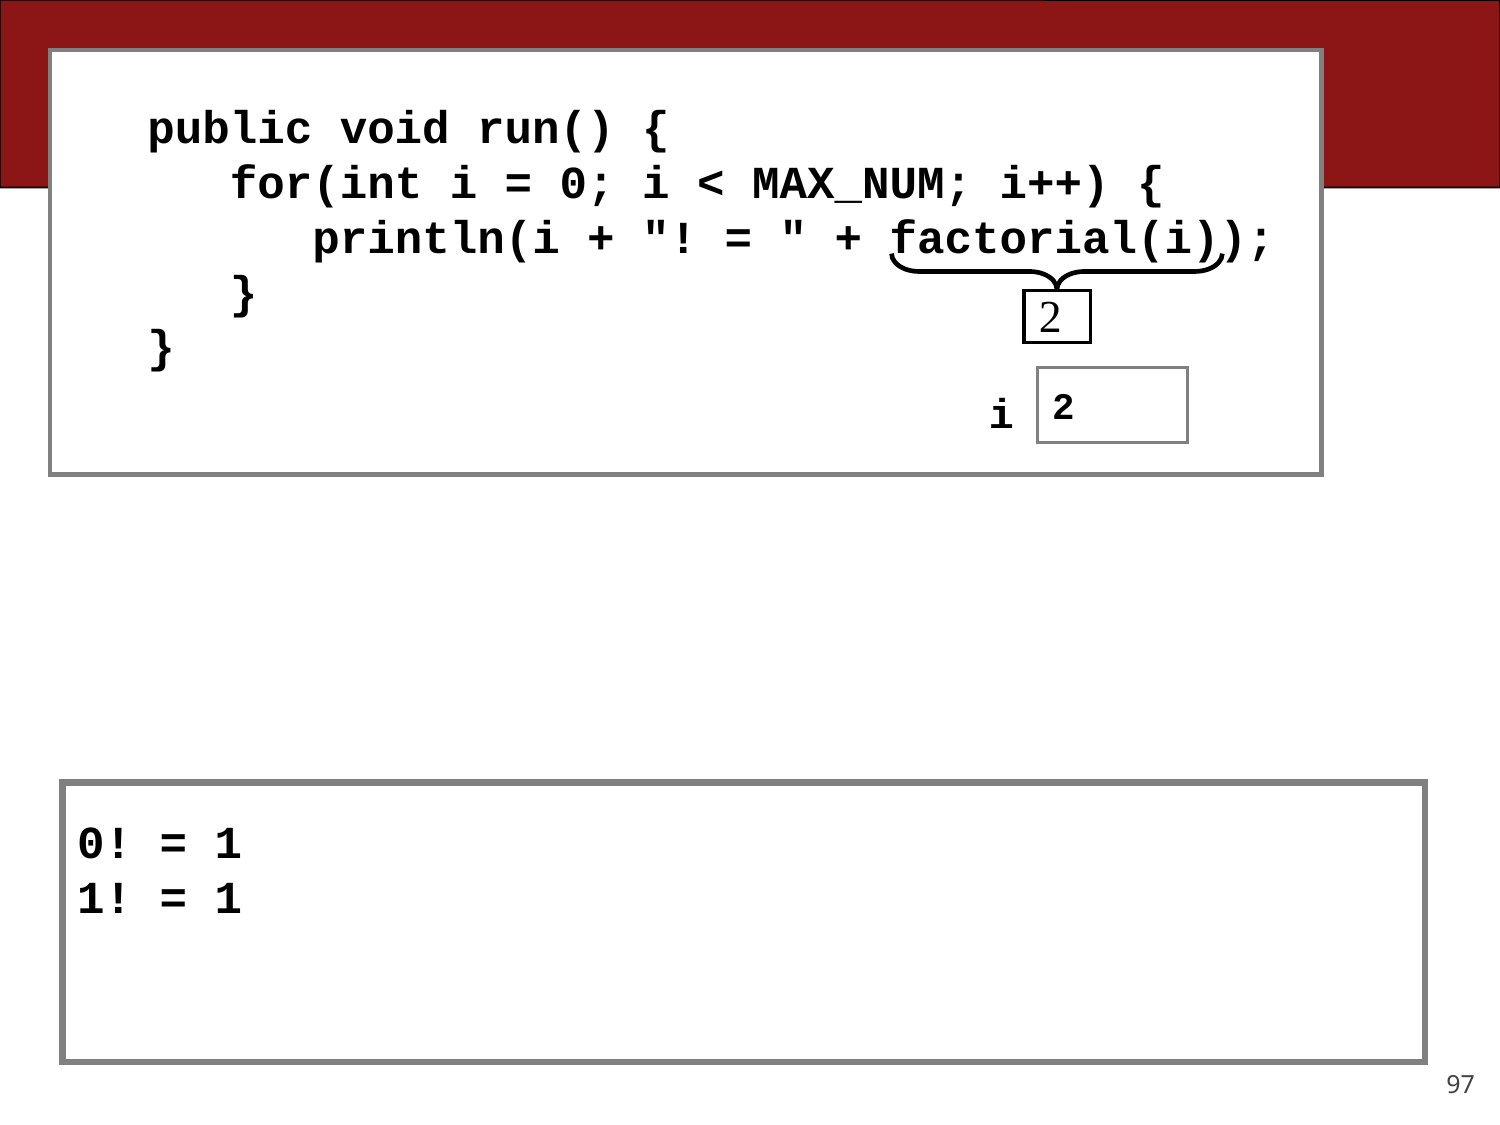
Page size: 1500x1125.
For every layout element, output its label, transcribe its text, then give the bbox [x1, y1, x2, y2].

text_box 0! = 1 1! = 1 [62, 782, 1425, 1063]
text_box public void run() { for(int i = 0; i < MAX_NUM; i++) { println(i + "! = " + factorial(i)); } } [49, 49, 1322, 475]
text_box i [974, 379, 1050, 445]
text_box [891, 253, 1223, 290]
text_box 2 [1023, 290, 1091, 343]
text_box 2 [1037, 367, 1188, 443]
